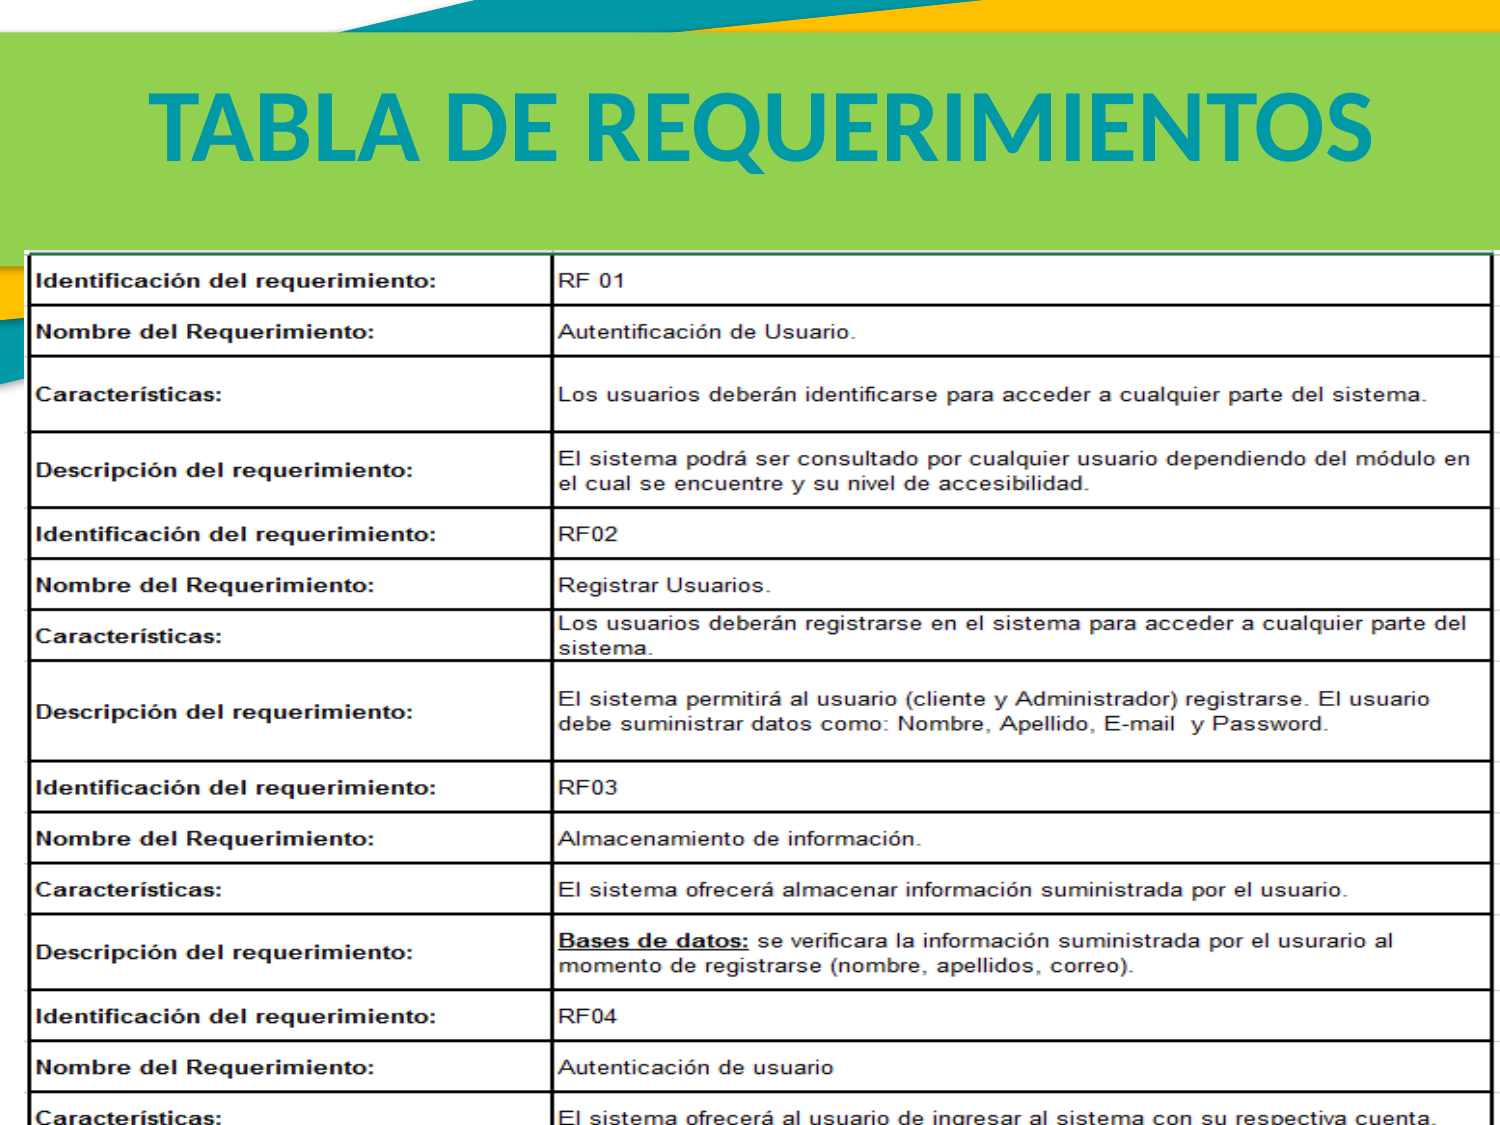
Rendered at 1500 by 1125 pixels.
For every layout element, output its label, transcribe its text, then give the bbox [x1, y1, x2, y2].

picture [23, 250, 1500, 1125]
text_box TABLA DE REQUERIMIENTOS [90, 114, 1434, 249]
